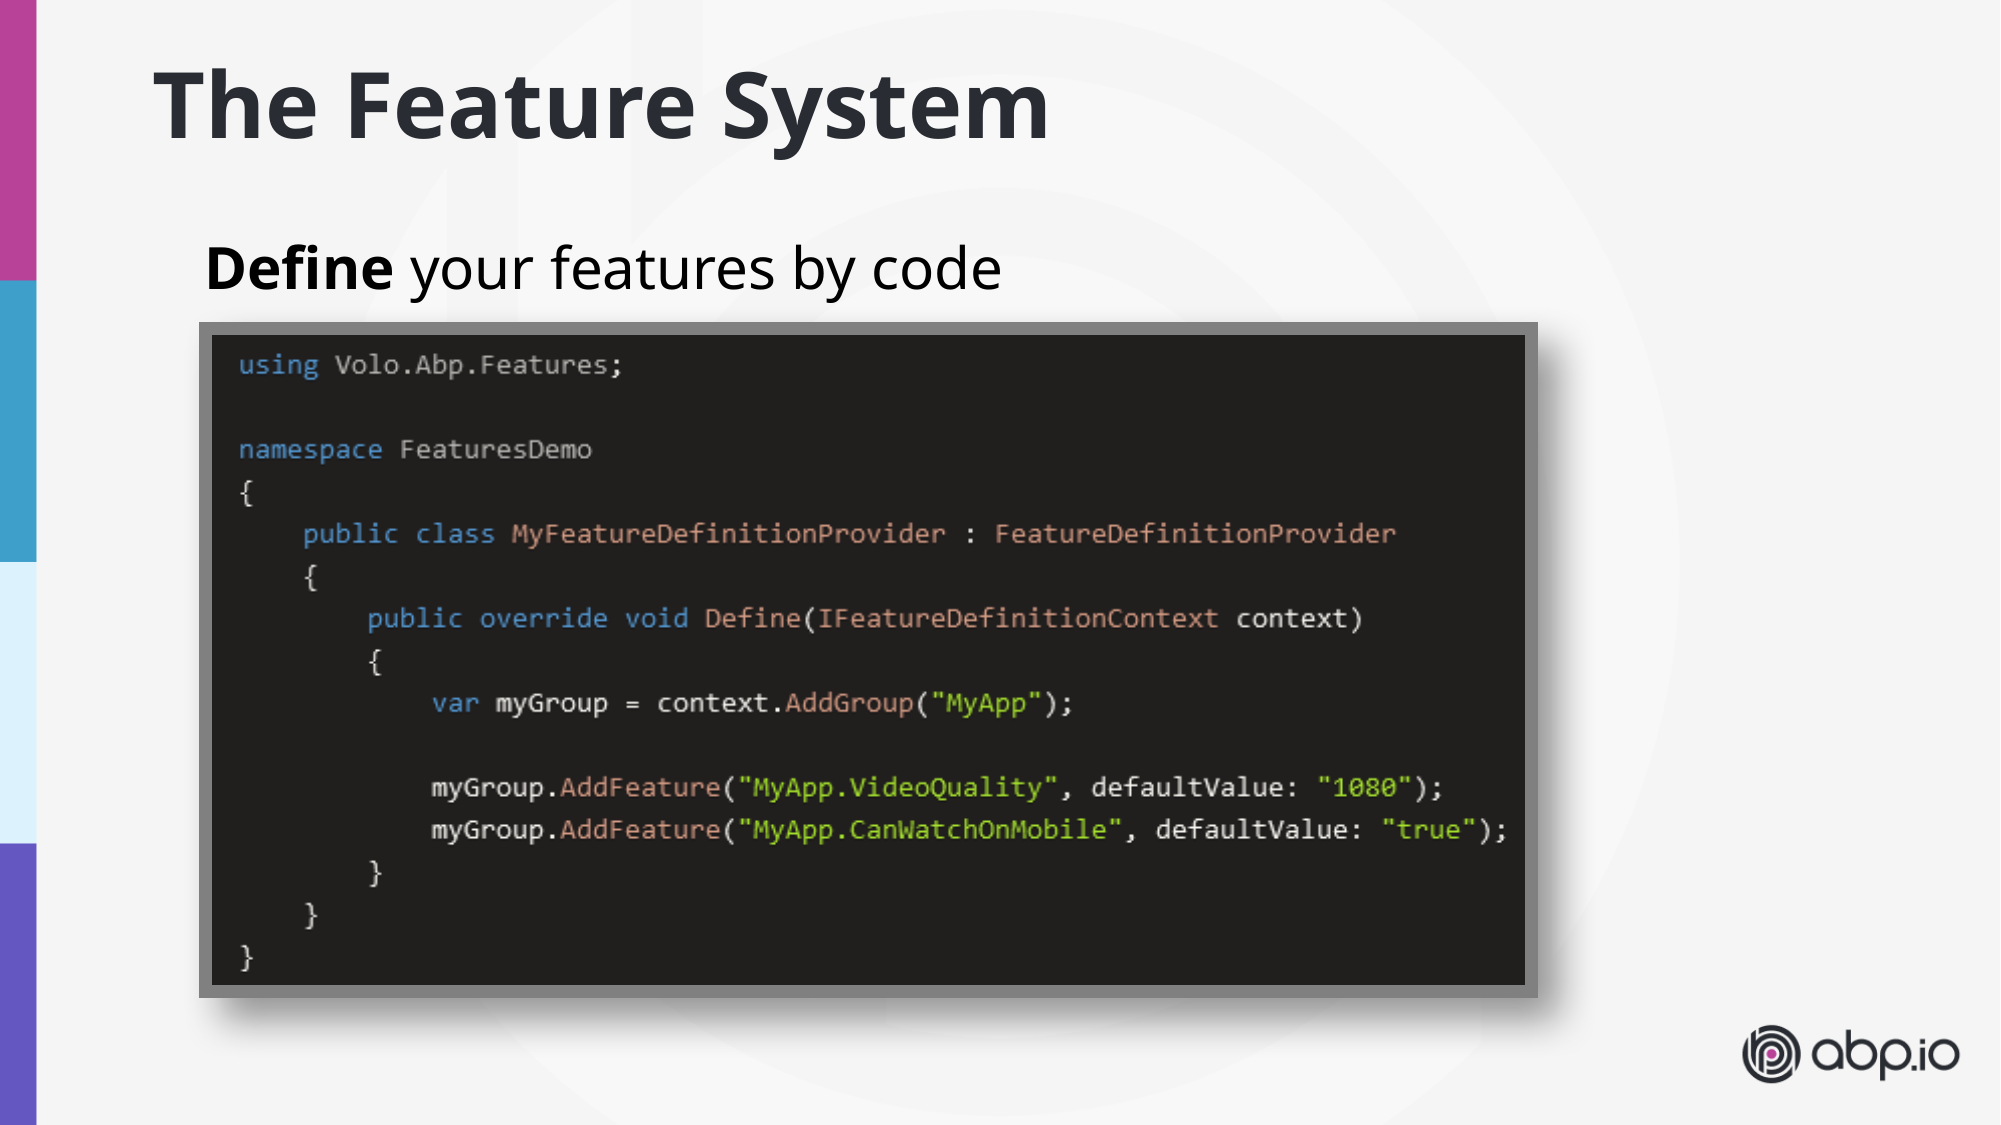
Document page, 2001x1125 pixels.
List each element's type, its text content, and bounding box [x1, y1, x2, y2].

text_box Define your features by code [189, 223, 1219, 309]
title The Feature System [137, 0, 1863, 218]
picture [0, 0, 2001, 1125]
